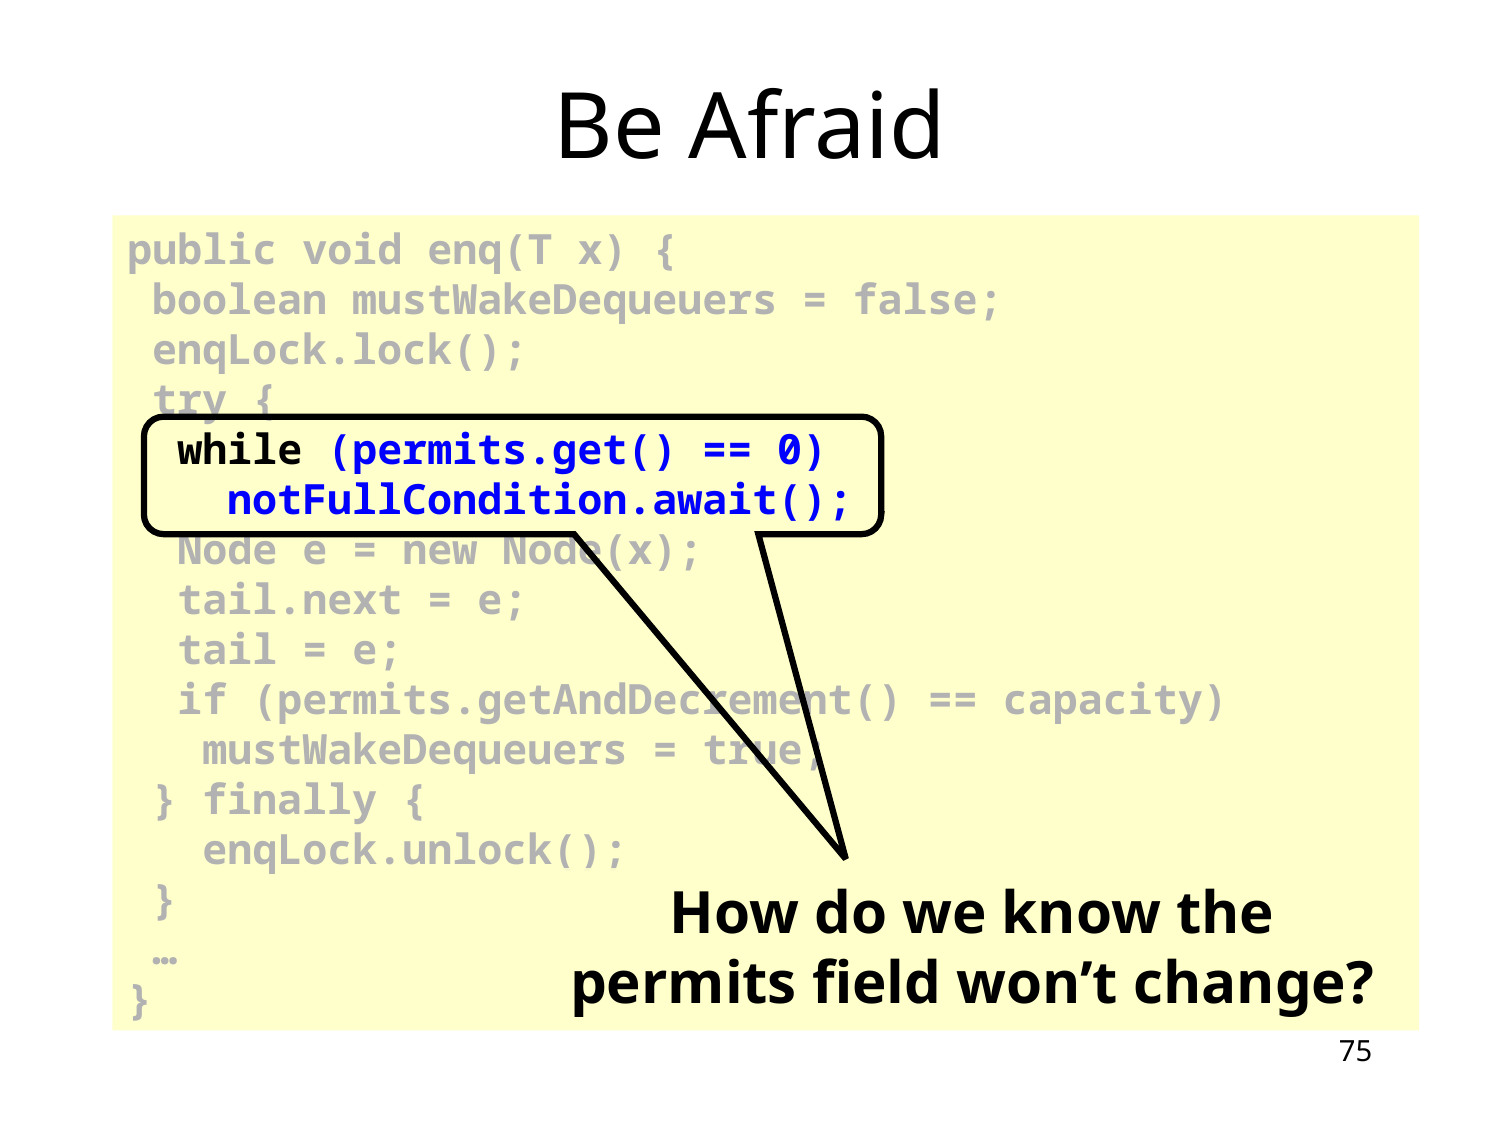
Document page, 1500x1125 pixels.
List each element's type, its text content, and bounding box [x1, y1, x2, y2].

title Be Afraid [112, 27, 1388, 216]
slide_number 75 [1074, 1031, 1388, 1101]
text_box [143, 416, 882, 859]
text_box How do we know the permits field won’t change? [552, 868, 1392, 1023]
text_box public void enq(T x) { boolean mustWakeDequeuers = false; enqLock.lock(); try { while (permits.get() == 0) notFullCondition.await(); Node e = new Node(x); tail.next = e; tail = e; if (permits.getAndDecrement() == capacity) mustWakeDequeuers = true; } finally { enqLock.unlock(); } … } [112, 215, 1420, 1031]
